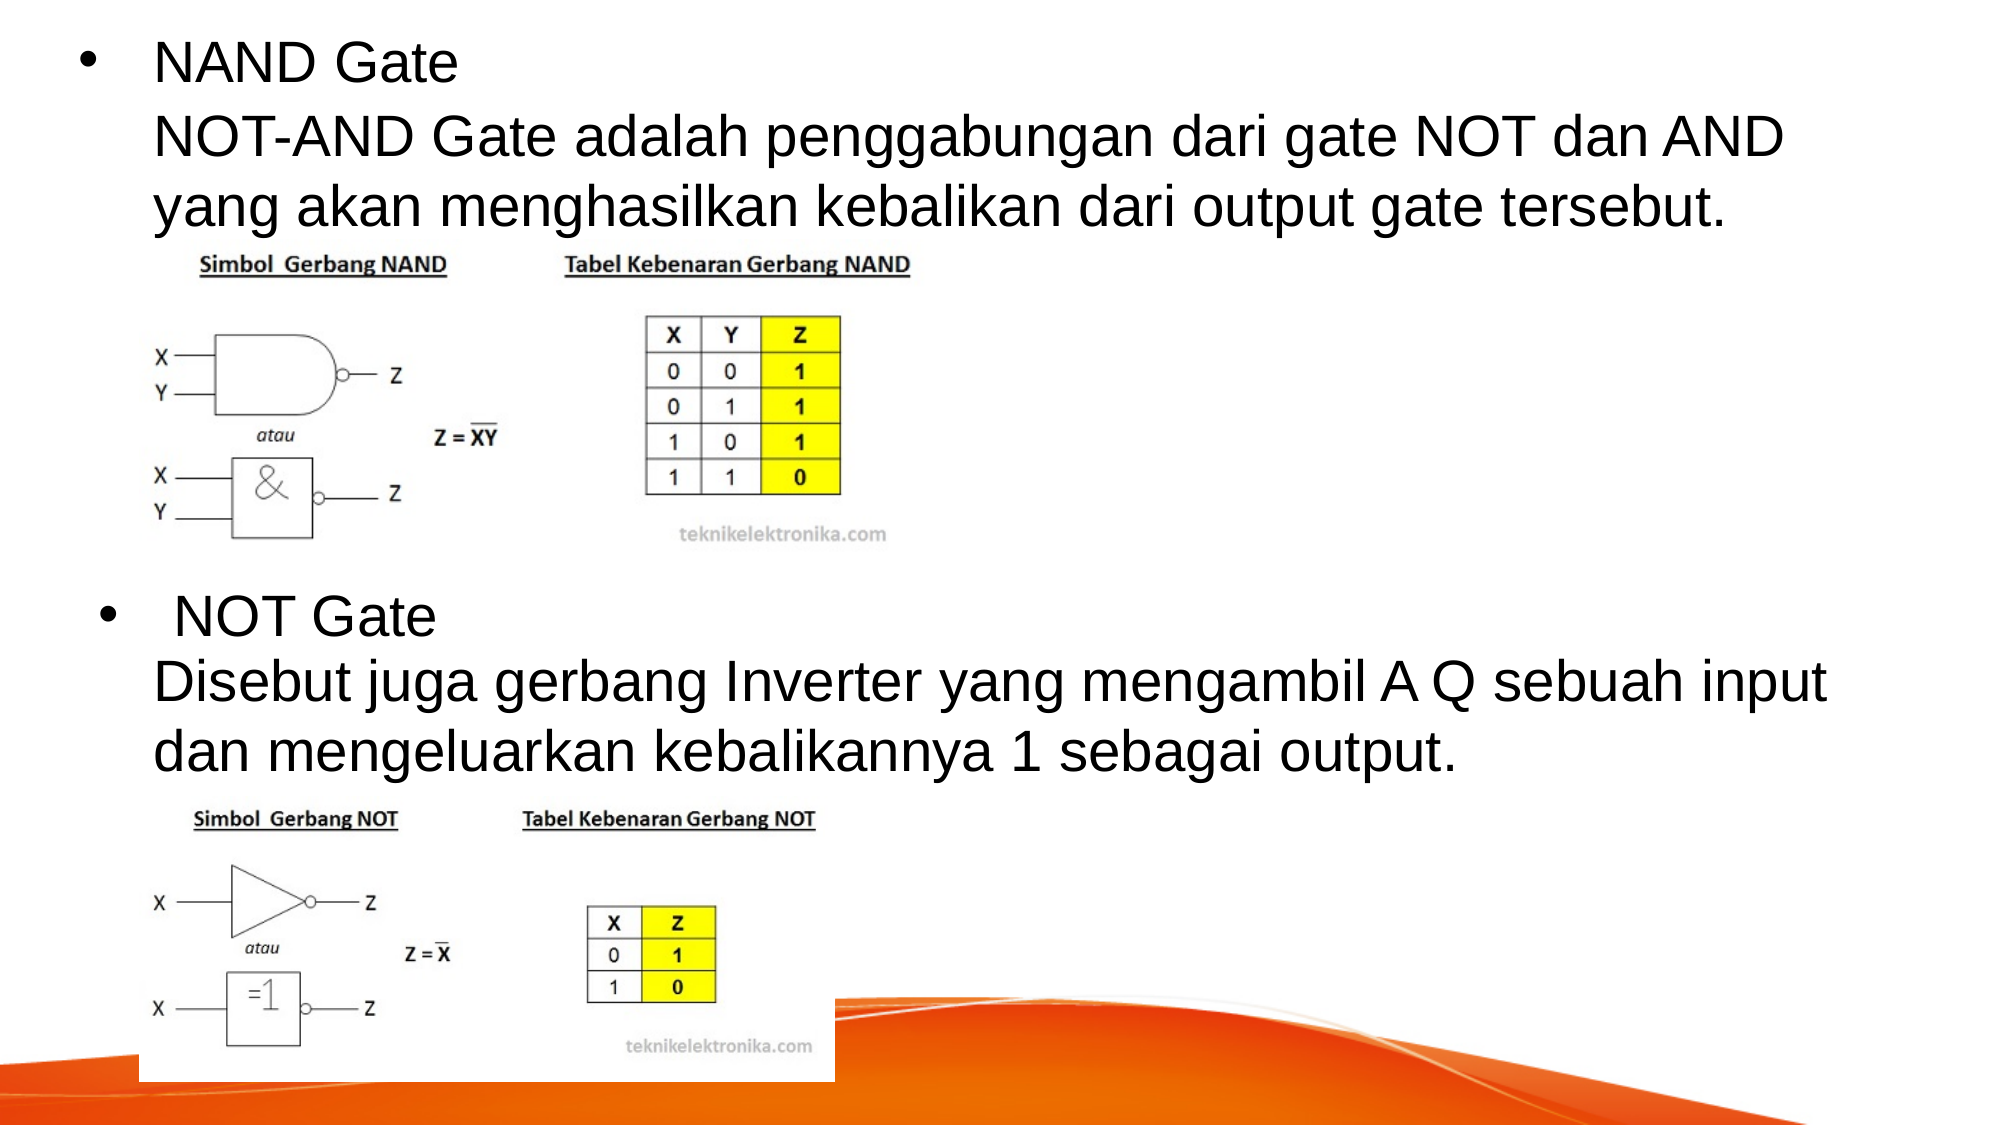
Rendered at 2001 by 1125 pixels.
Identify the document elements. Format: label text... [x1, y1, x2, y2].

text_box NOT Gate [84, 571, 454, 656]
picture [0, 0, 2000, 1125]
text_box NAND Gate [63, 16, 476, 102]
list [139, 239, 932, 572]
text_box NOT-AND Gate adalah penggabungan dari gate NOT dan AND yang akan menghasilkan kebalikan dari output gate tersebut. [139, 91, 1847, 246]
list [139, 796, 835, 1082]
text_box Disebut juga gerbang Inverter yang mengambil A Q sebuah input dan mengeluarkan kebalikannya 1 sebagai output. [139, 635, 1847, 791]
